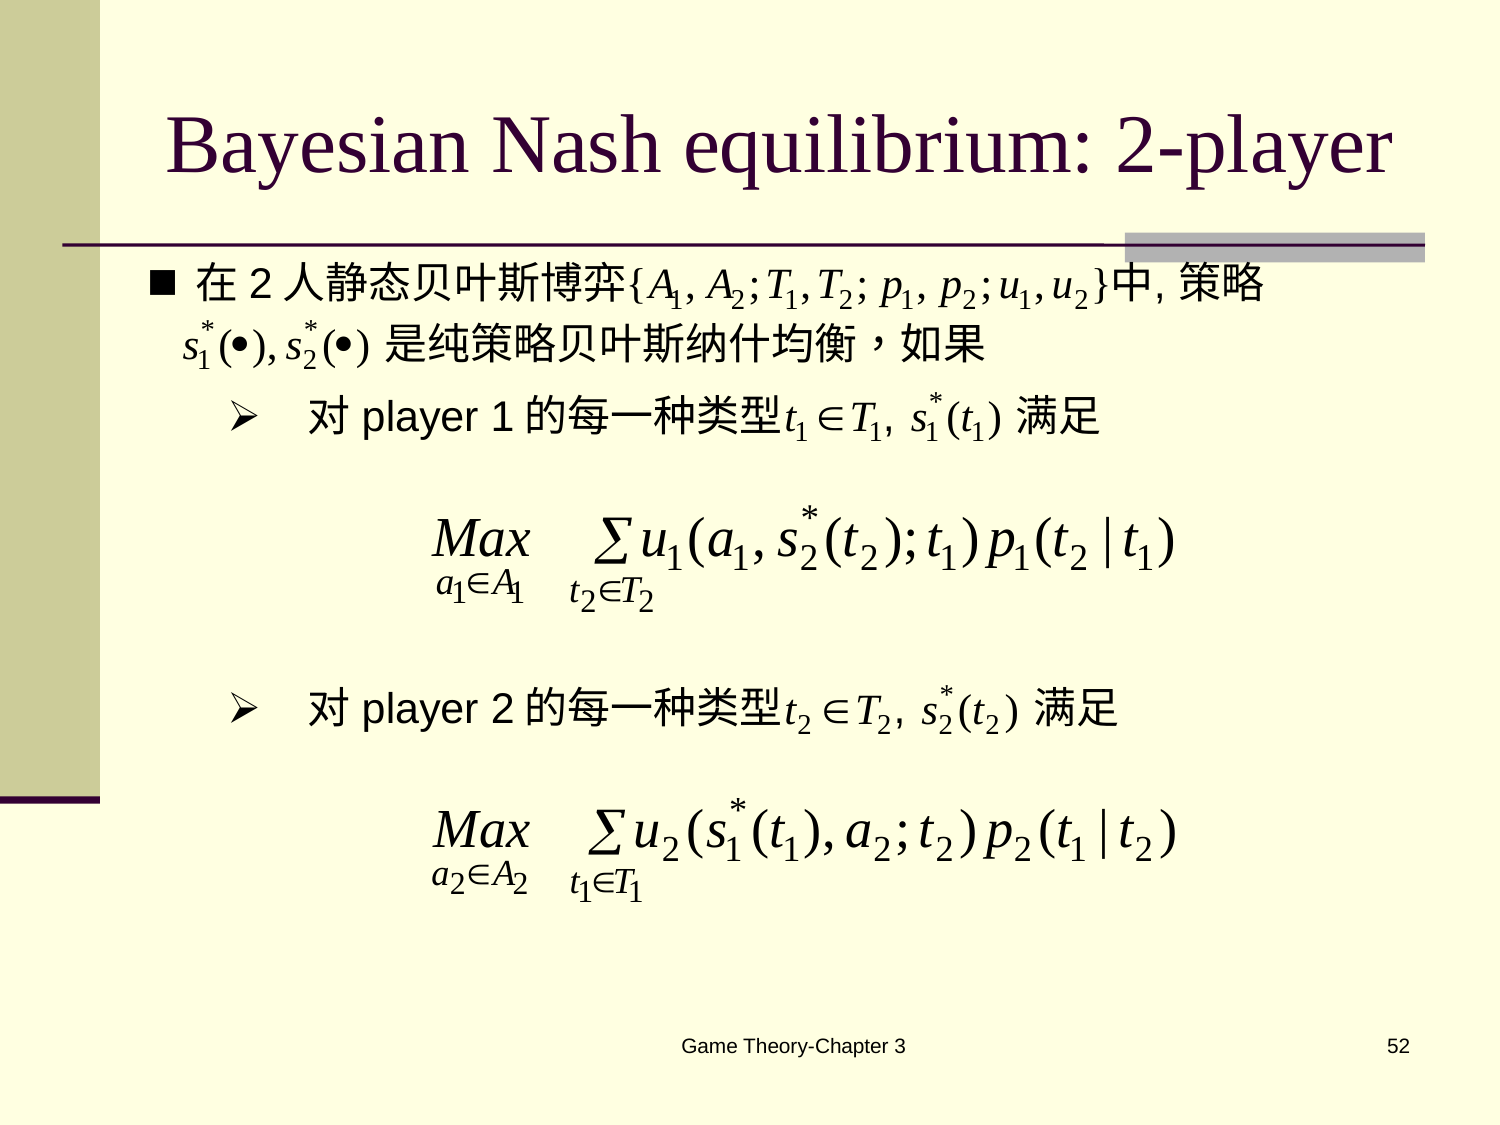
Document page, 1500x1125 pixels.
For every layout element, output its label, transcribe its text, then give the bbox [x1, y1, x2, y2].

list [114, 254, 1426, 961]
slide_number 52 [1112, 1024, 1426, 1101]
title Bayesian Nash equilibrium: 2-player [149, 45, 1426, 234]
footer Game Theory-Chapter 3 [549, 1024, 1038, 1101]
